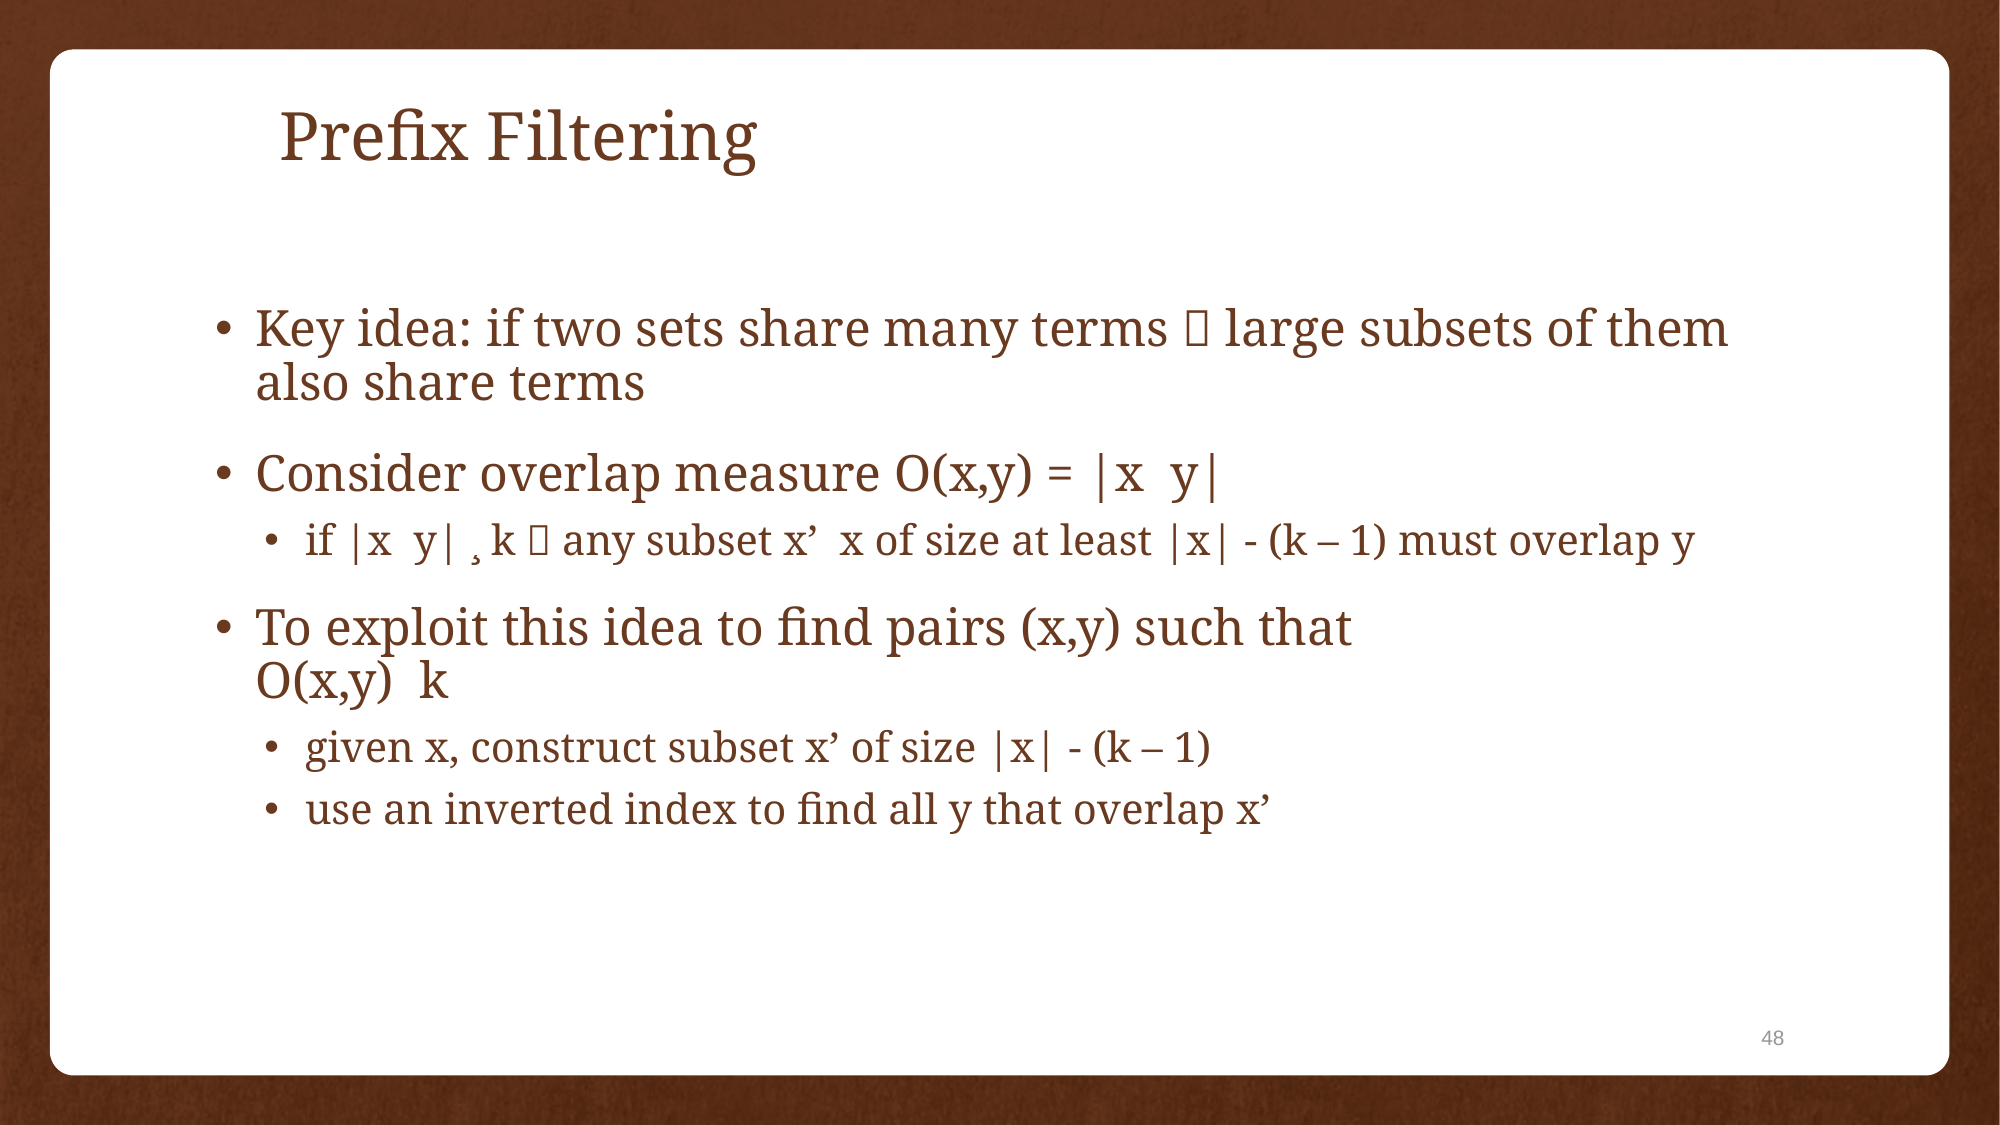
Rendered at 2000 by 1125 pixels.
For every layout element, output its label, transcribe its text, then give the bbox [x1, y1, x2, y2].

title Prefix Filtering [264, 10, 1725, 182]
slide_number 48 [1682, 1012, 1800, 1063]
